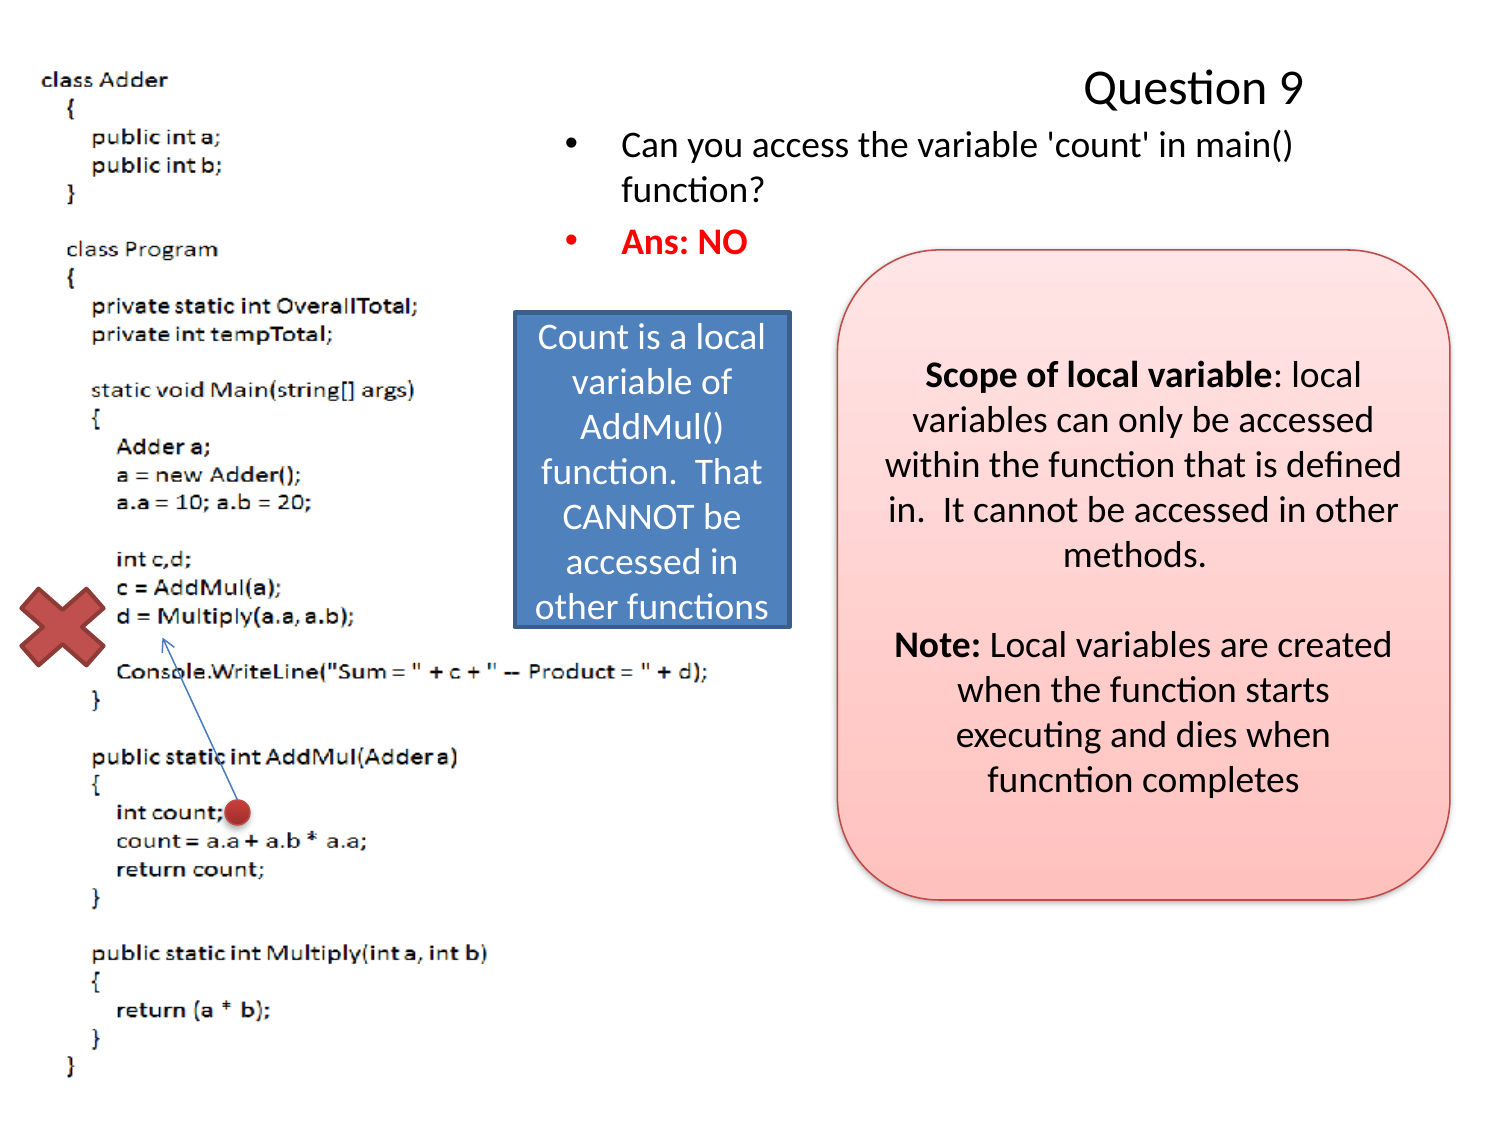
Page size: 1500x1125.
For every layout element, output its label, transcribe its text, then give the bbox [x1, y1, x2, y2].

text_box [162, 637, 238, 801]
text_box Scope of local variable: local variables can only be accessed within the function that is defined in. It cannot be accessed in other methods. Note: Local variables are created when the function starts executing and dies when funcntion completes [836, 284, 1451, 901]
text_box Count is a local variable of AddMul() function. That CANNOT be accessed in other functions [729, 310, 792, 629]
title Question 9 [962, 45, 1425, 112]
picture [24, 57, 726, 1124]
list Can you access the variable 'count' in main() function? Ans: NO [729, 112, 1425, 325]
